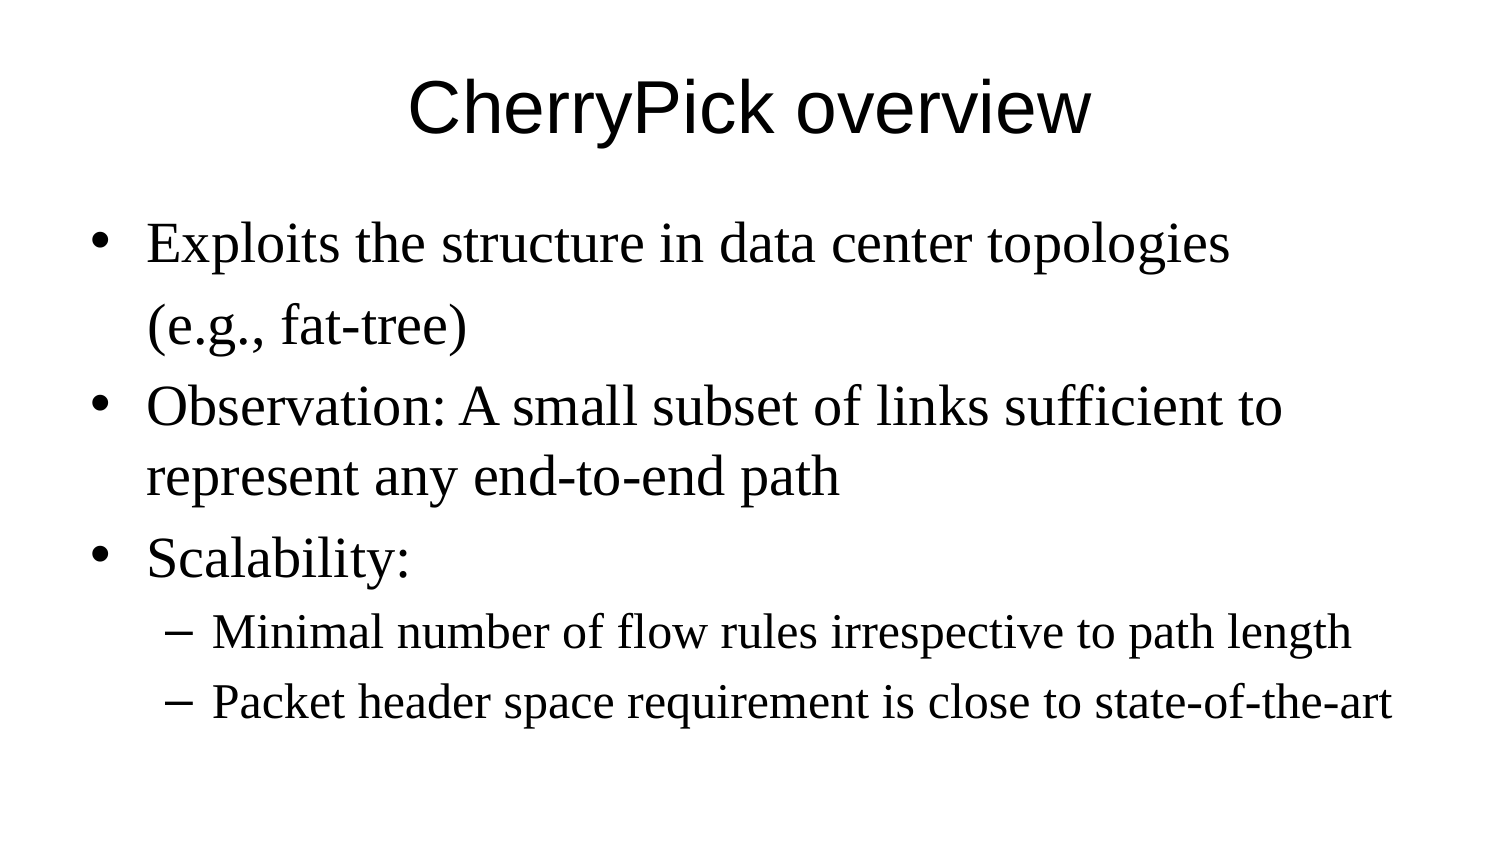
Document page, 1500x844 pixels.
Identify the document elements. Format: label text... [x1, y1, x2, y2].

title CherryPick overview [75, 33, 1425, 175]
list Exploits the structure in data center topologies (e.g., fat-tree) Observation: A small subset of links sufficient to represent any end-to-end path Scalability: Minimal number of flow rules irrespective to path length Packet header space requirement is close to state-of-the-art [75, 196, 1412, 754]
text_box [215, 676, 246, 737]
